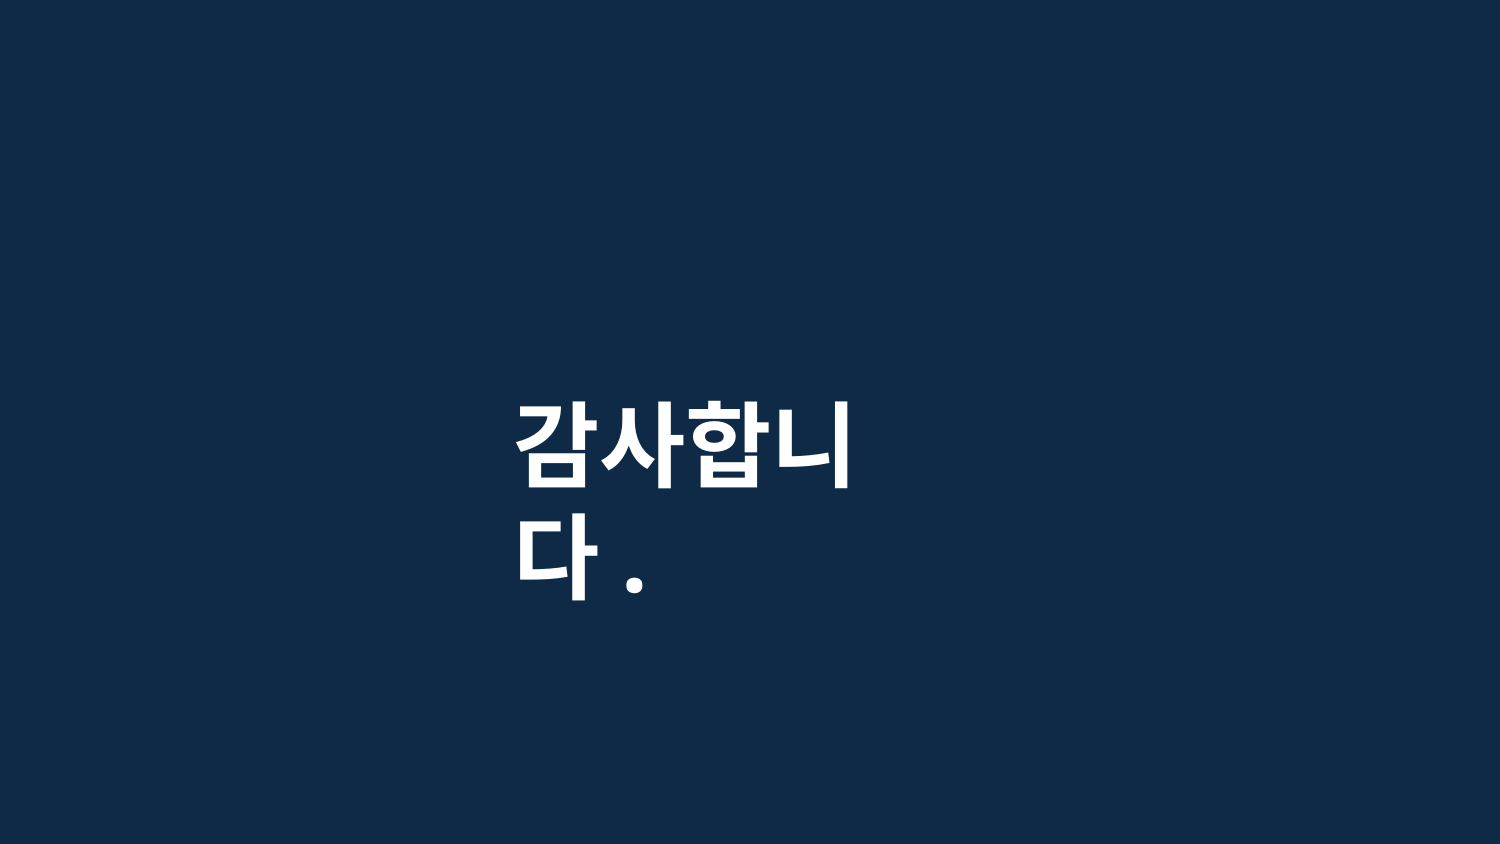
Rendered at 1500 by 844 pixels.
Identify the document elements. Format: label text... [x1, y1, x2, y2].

title 감사합니다. [498, 371, 1002, 451]
